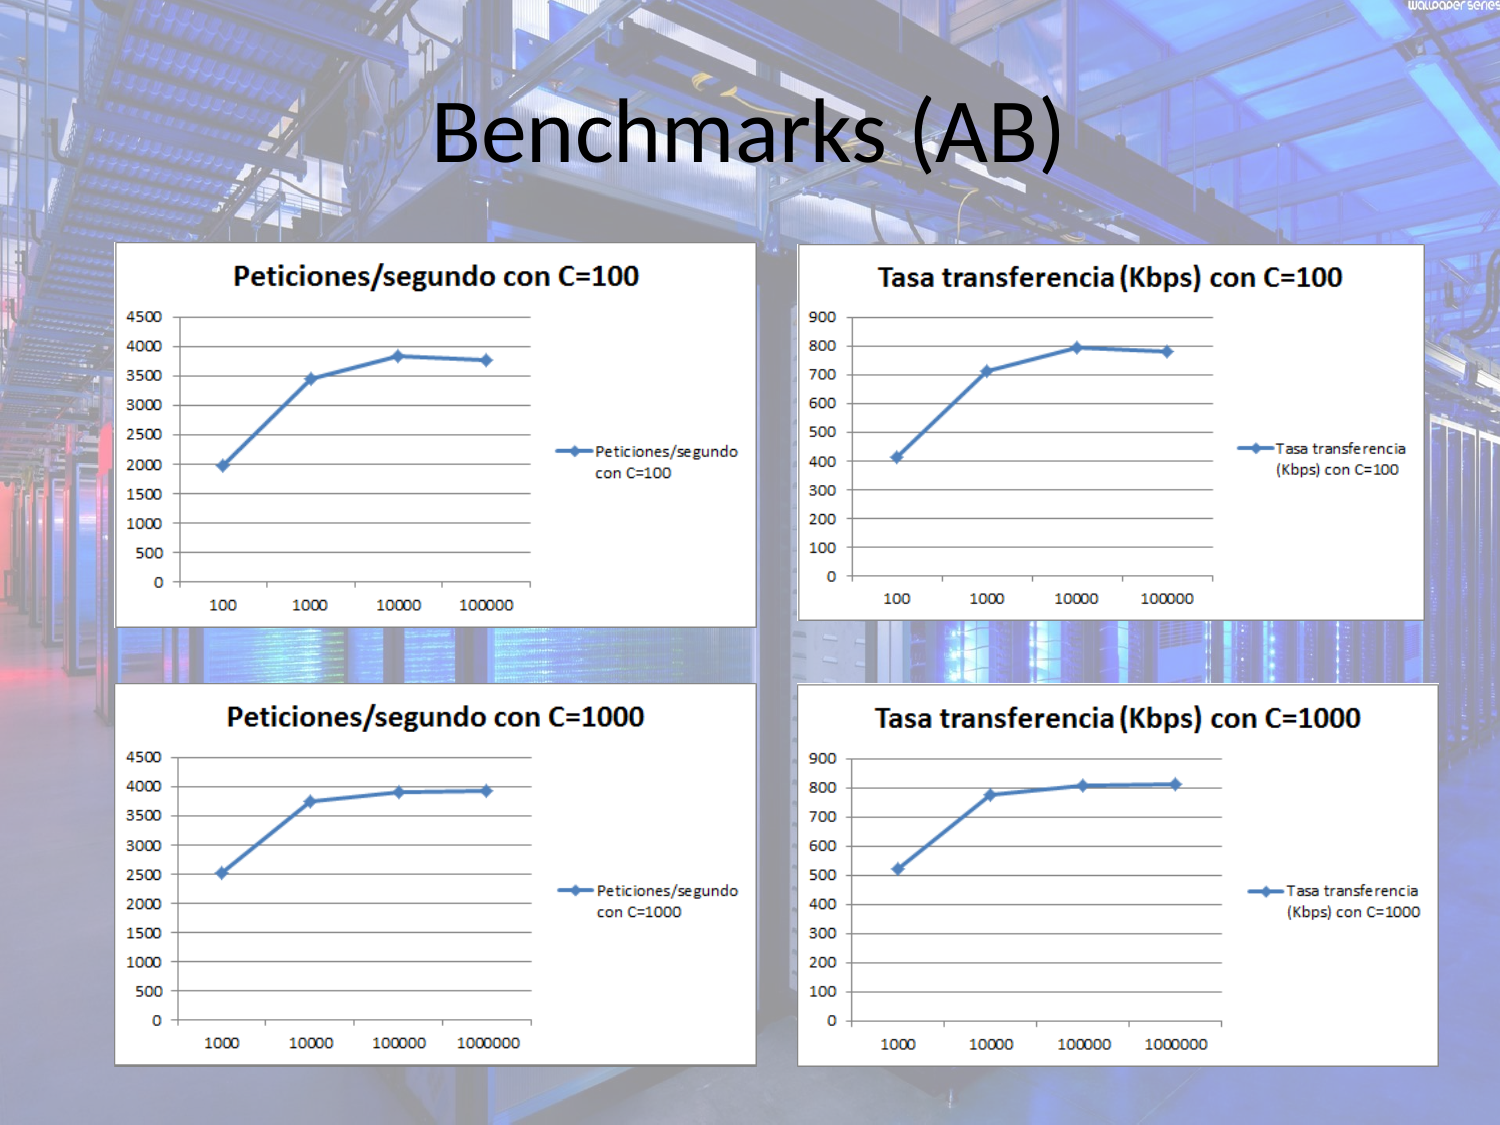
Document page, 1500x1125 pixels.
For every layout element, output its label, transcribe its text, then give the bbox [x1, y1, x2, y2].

picture [797, 243, 1425, 622]
picture [114, 683, 757, 1067]
picture [797, 683, 1440, 1067]
title Benchmarks (AB) [112, 54, 1388, 197]
picture [114, 241, 757, 628]
